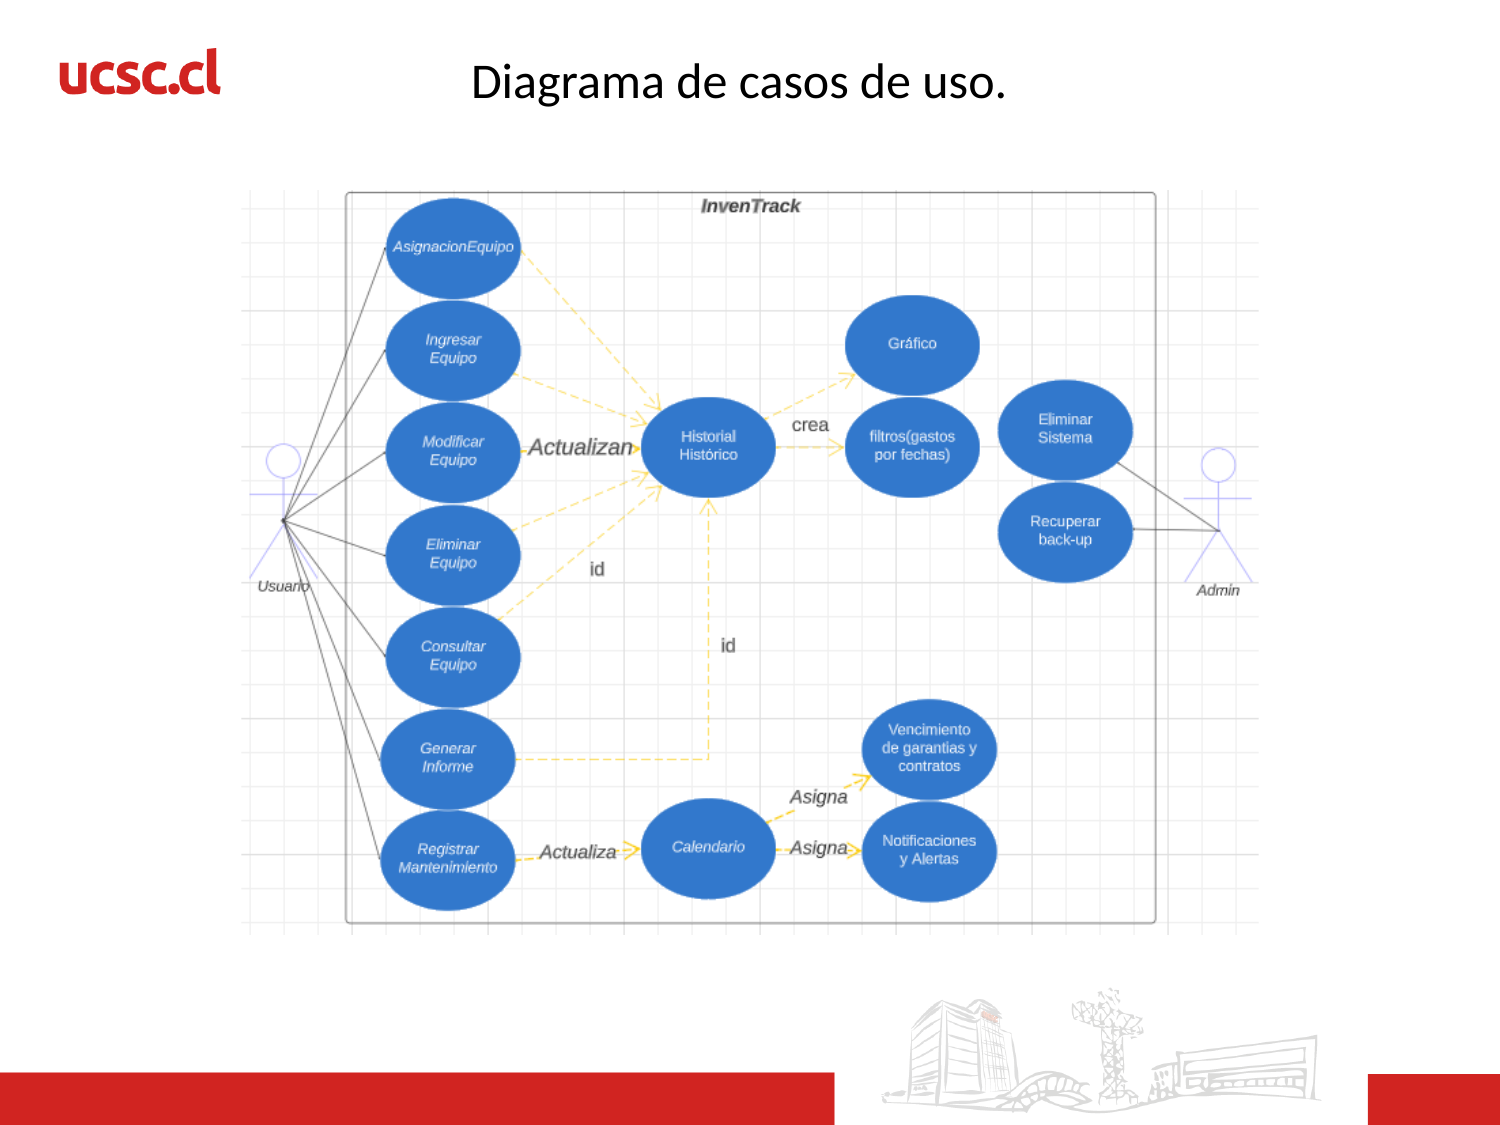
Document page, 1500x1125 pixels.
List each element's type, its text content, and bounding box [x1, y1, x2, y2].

title Diagrama de casos de uso. [456, 45, 1044, 171]
picture [0, 0, 1500, 1125]
